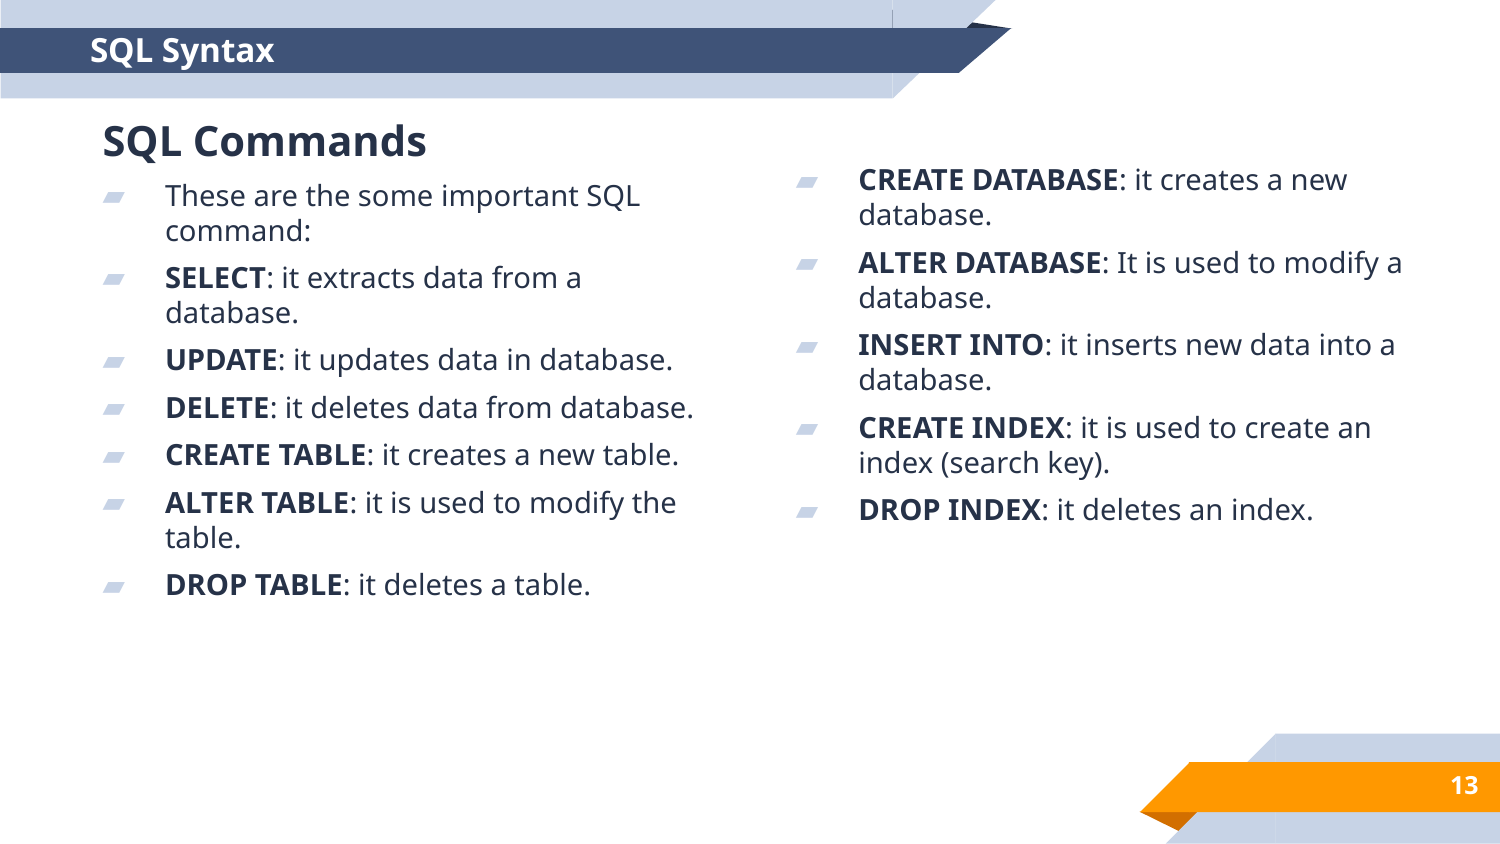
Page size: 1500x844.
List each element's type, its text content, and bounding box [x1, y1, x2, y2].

list SQL Commands These are the some important SQL command: SELECT: it extracts data from a database. UPDATE: it updates data in database. DELETE: it deletes data from database. CREATE TABLE: it creates a new table. ALTER TABLE: it is used to modify the table. DROP TABLE: it deletes a table. [75, 99, 732, 763]
title SQL Syntax [75, 27, 968, 72]
list CREATE DATABASE: it creates a new database. ALTER DATABASE: It is used to modify a database. INSERT INTO: it inserts new data into a database. CREATE INDEX: it is used to create an index (search key). DROP INDEX: it deletes an index. [768, 99, 1425, 763]
slide_number 13 [1249, 760, 1494, 813]
